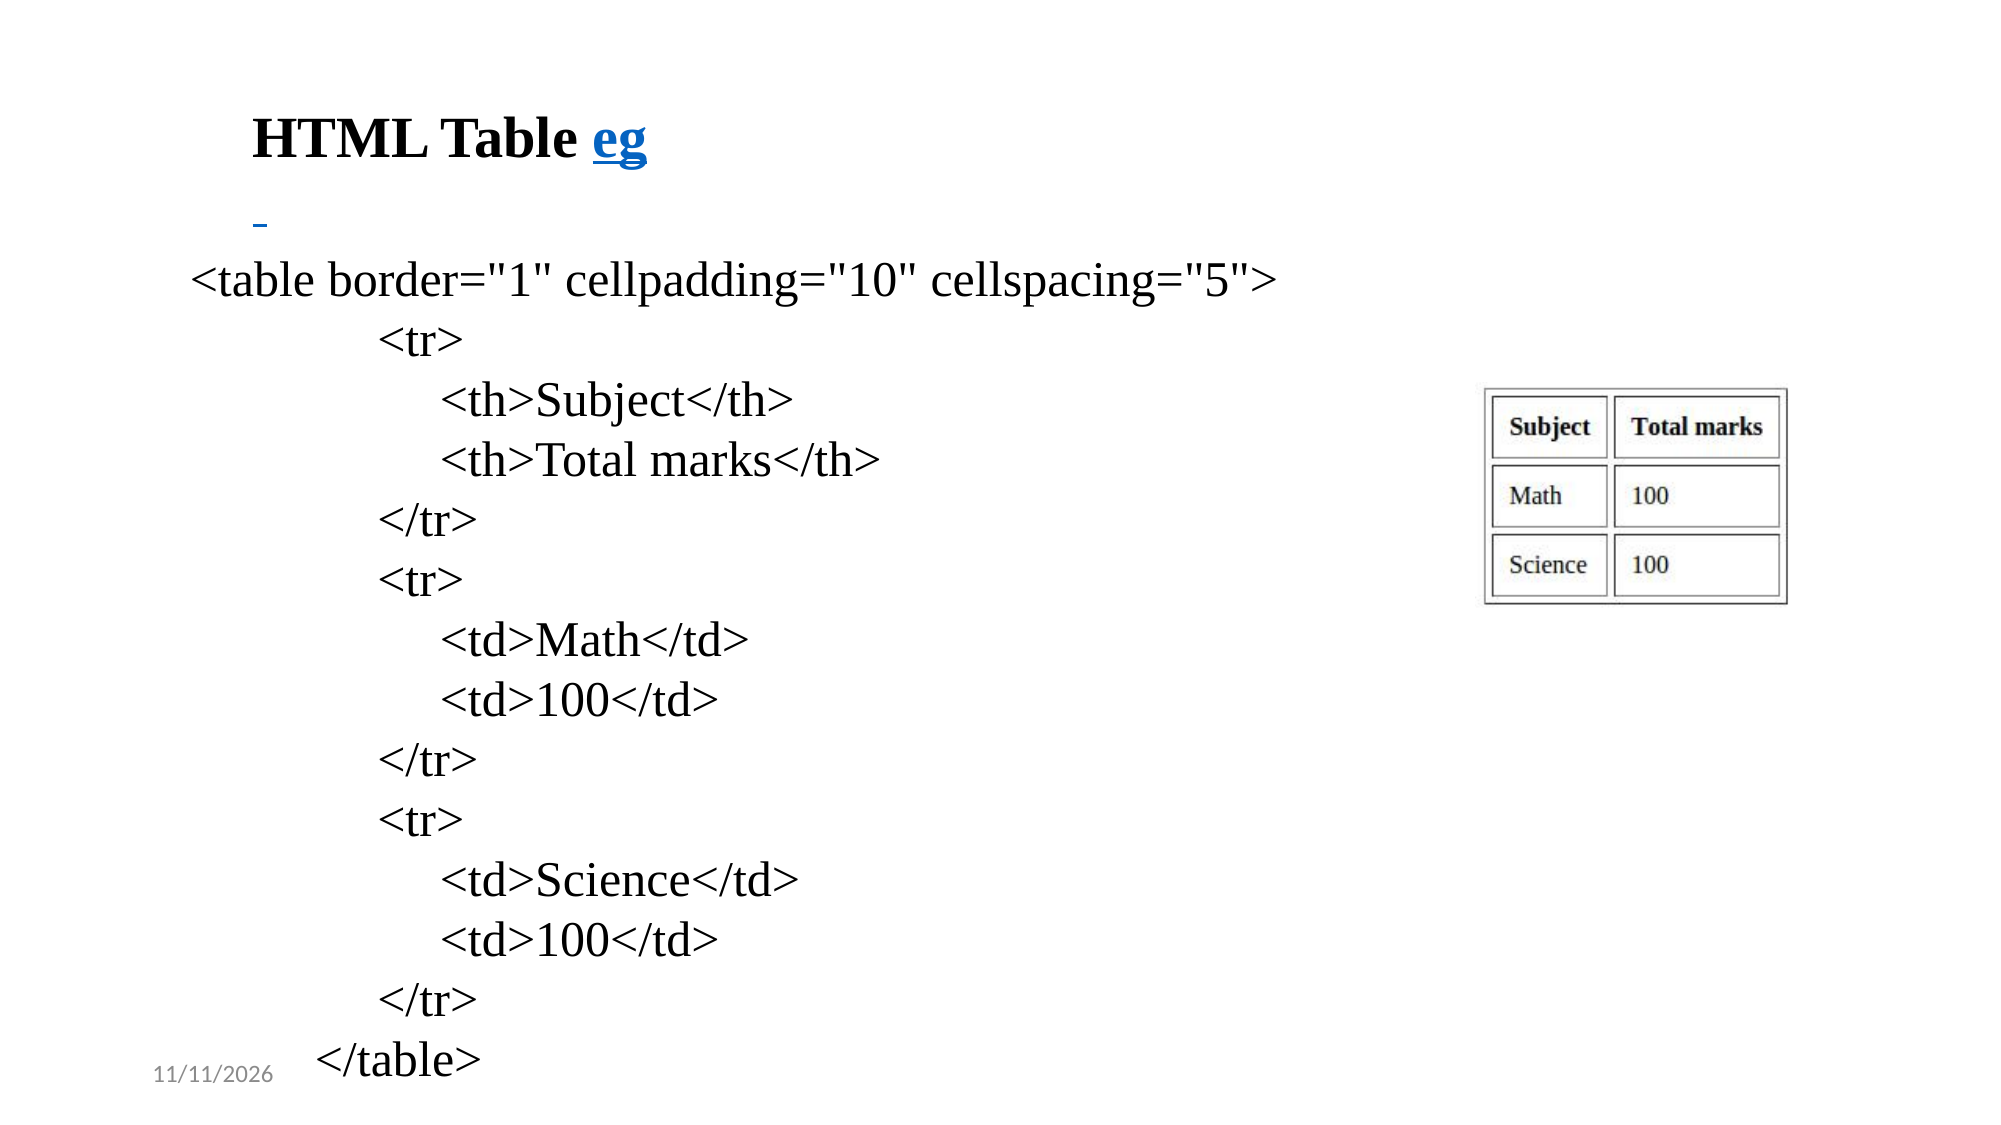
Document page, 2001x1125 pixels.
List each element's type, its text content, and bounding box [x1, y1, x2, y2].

title HTML Table eg [237, 83, 1588, 202]
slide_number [137, 1042, 588, 1103]
picture [1474, 382, 1799, 622]
text_box <table border="1" cellpadding="10" cellspacing="5"> <tr> <th>Subject</th> <th>Total marks</th> </tr> <tr> <td>Math</td> <td>100</td> </tr> <tr> <td>Science</td> <td>100</td> </tr> </table> [174, 239, 1563, 1094]
